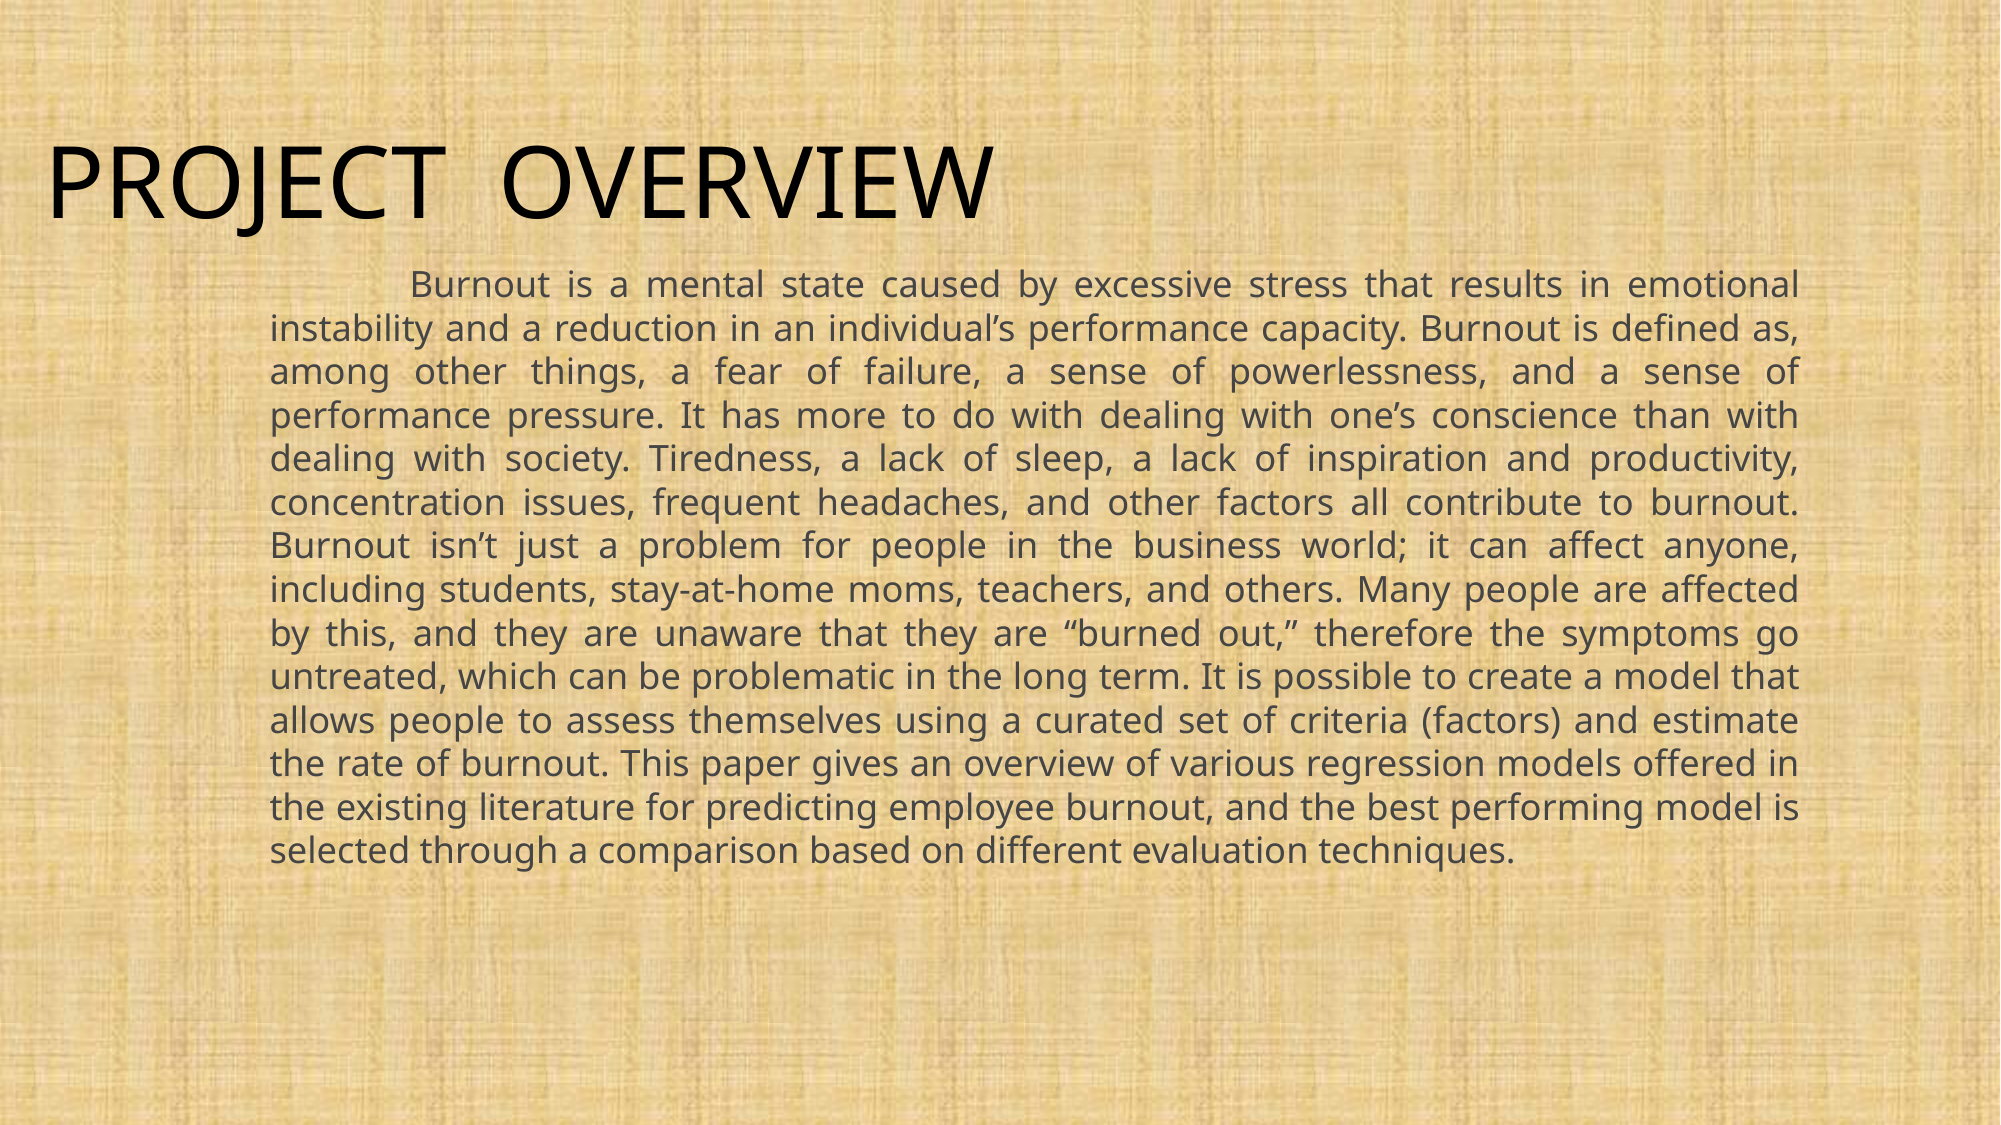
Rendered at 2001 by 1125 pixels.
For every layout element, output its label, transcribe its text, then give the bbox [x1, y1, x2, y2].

picture [0, 0, 2001, 1125]
subtitle Burnout is a mental state caused by excessive stress that results in emotional instability and a reduction in an individual’s performance capacity. Burnout is defined as, among other things, a fear of failure, a sense of powerlessness, and a sense of performance pressure. It has more to do with dealing with one’s conscience than with dealing with society. Tiredness, a lack of sleep, a lack of inspiration and productivity, concentration issues, frequent headaches, and other factors all contribute to burnout. Burnout isn’t just a problem for people in the business world; it can affect anyone, including students, stay-at-home moms, teachers, and others. Many people are affected by this, and they are unaware that they are “burned out,” therefore the symptoms go untreated, which can be problematic in the long term. It is possible to create a model that allows people to assess themselves using a curated set of criteria (factors) and estimate the rate of burnout. This paper gives an overview of various regression models offered in the existing literature for predicting employee burnout, and the best performing model is selected through a comparison based on different evaluation techniques. [254, 246, 1816, 937]
title PROJECT OVERVIEW [29, 79, 1218, 240]
